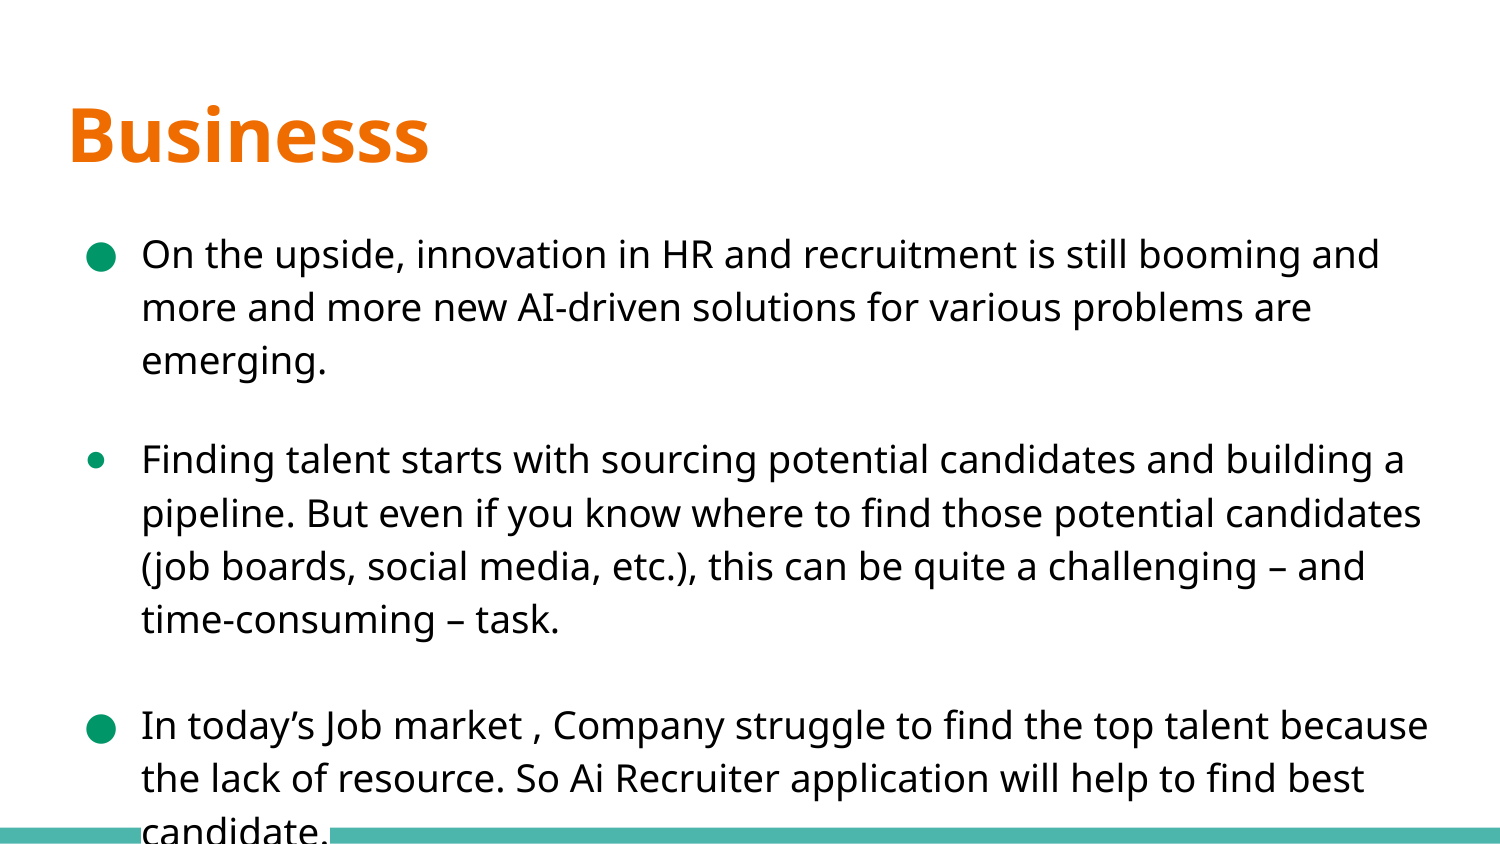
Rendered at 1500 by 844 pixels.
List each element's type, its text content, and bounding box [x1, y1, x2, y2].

title Businesss [51, 72, 1449, 189]
list On the upside, innovation in HR and recruitment is still booming and more and more new AI-driven solutions for various problems are emerging. Finding talent starts with sourcing potential candidates and building a pipeline. But even if you know where to find those potential candidates (job boards, social media, etc.), this can be quite a challenging – and time-consuming – task. In today’s Job market , Company struggle to find the top talent because the lack of resource. So Ai Recruiter application will help to find best candidate. [51, 207, 1449, 817]
